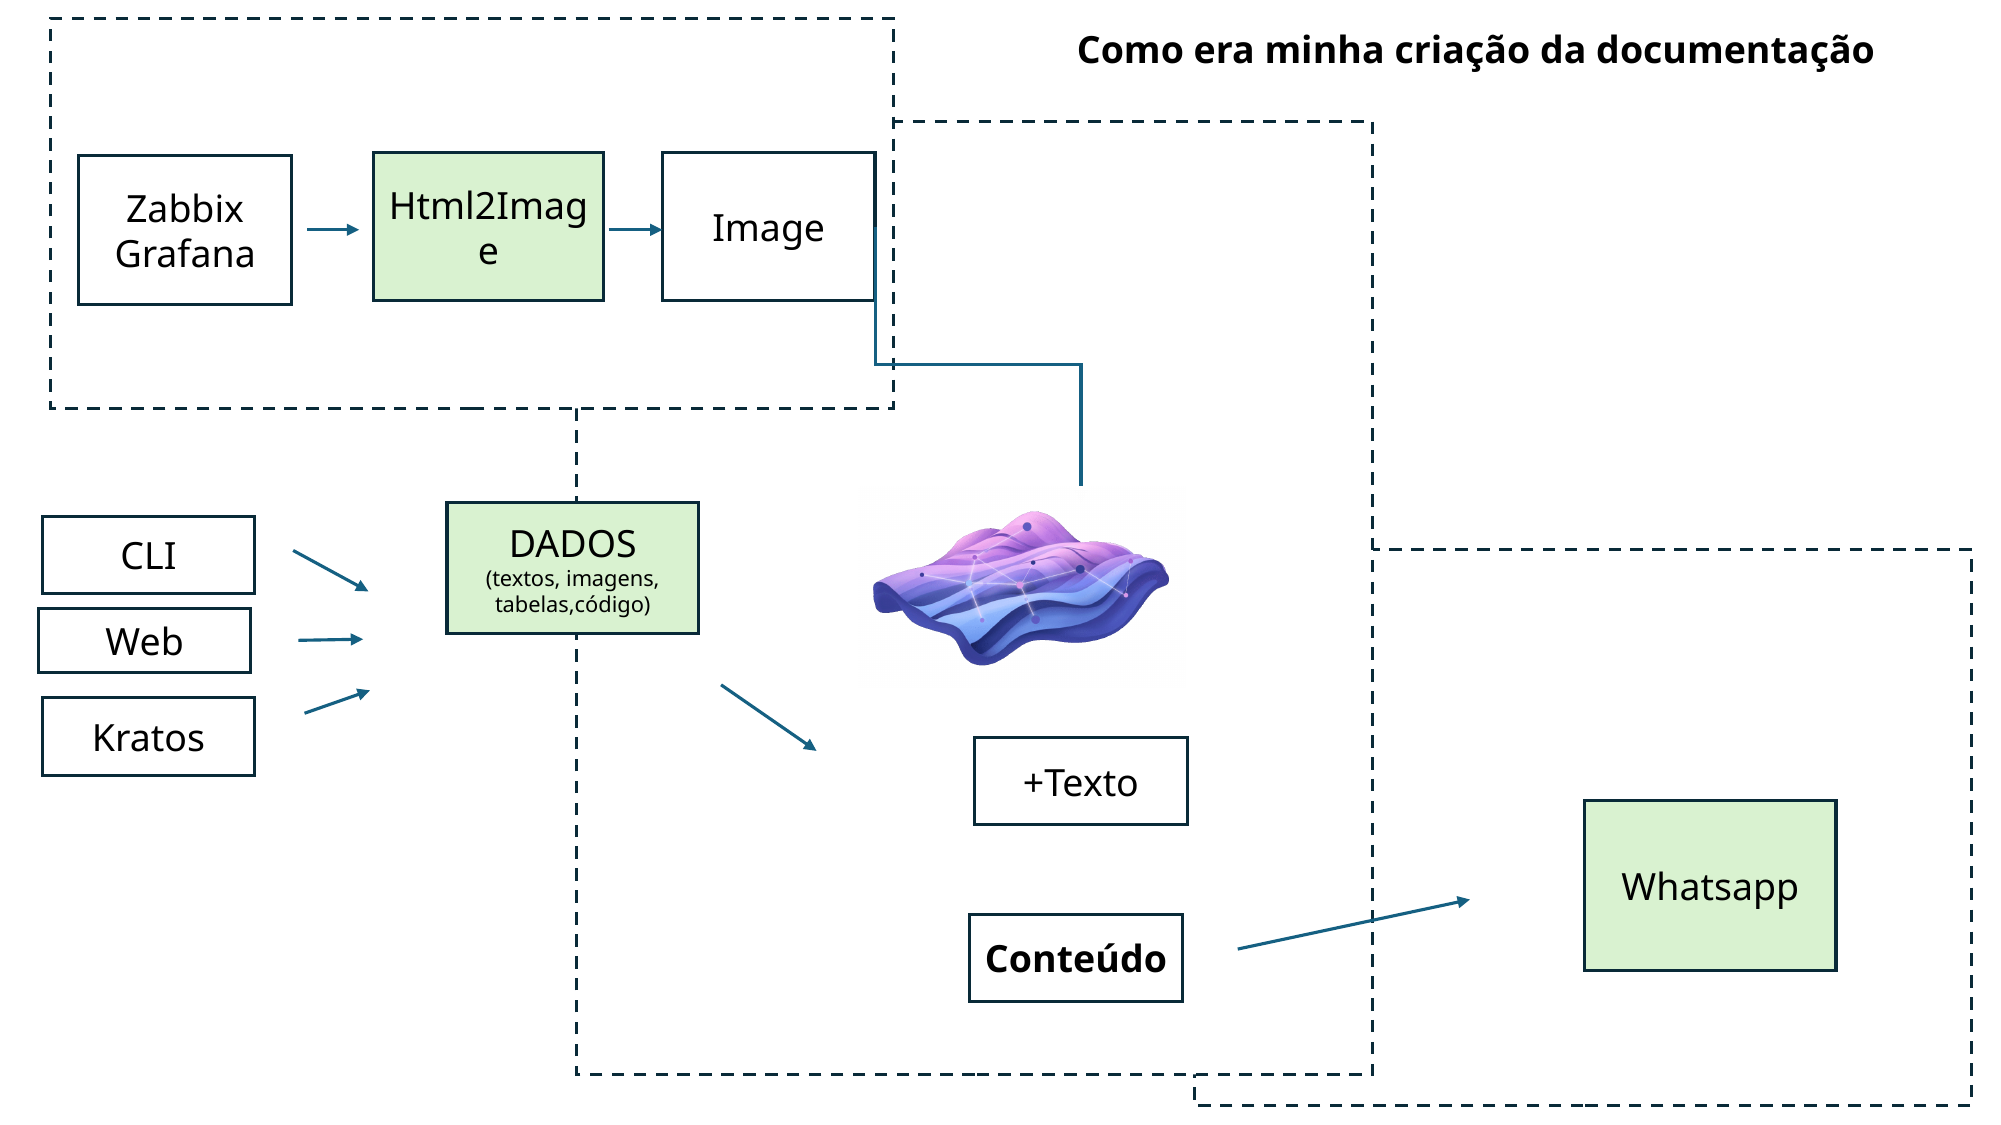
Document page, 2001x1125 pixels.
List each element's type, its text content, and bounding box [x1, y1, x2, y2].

text_box +Texto [973, 736, 1189, 826]
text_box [292, 549, 369, 592]
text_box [1237, 898, 1471, 950]
text_box [49, 17, 895, 410]
text_box Web [37, 607, 252, 674]
text_box Kratos [41, 696, 256, 777]
text_box [575, 120, 1374, 1076]
text_box Html2Image [372, 151, 605, 302]
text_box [720, 684, 817, 752]
text_box CLI [41, 515, 256, 595]
text_box Como era minha criação da documentação [1062, 18, 1891, 79]
text_box Conteúdo [968, 913, 1184, 1003]
picture [858, 485, 1187, 688]
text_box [839, 261, 1117, 468]
text_box Zabbix Grafana [77, 154, 293, 306]
text_box Whatsapp [1583, 799, 1838, 972]
text_box Image [661, 151, 877, 302]
text_box DADOS (textos, imagens, tabelas,código) [445, 501, 700, 635]
text_box [1193, 548, 1973, 1107]
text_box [304, 689, 371, 714]
